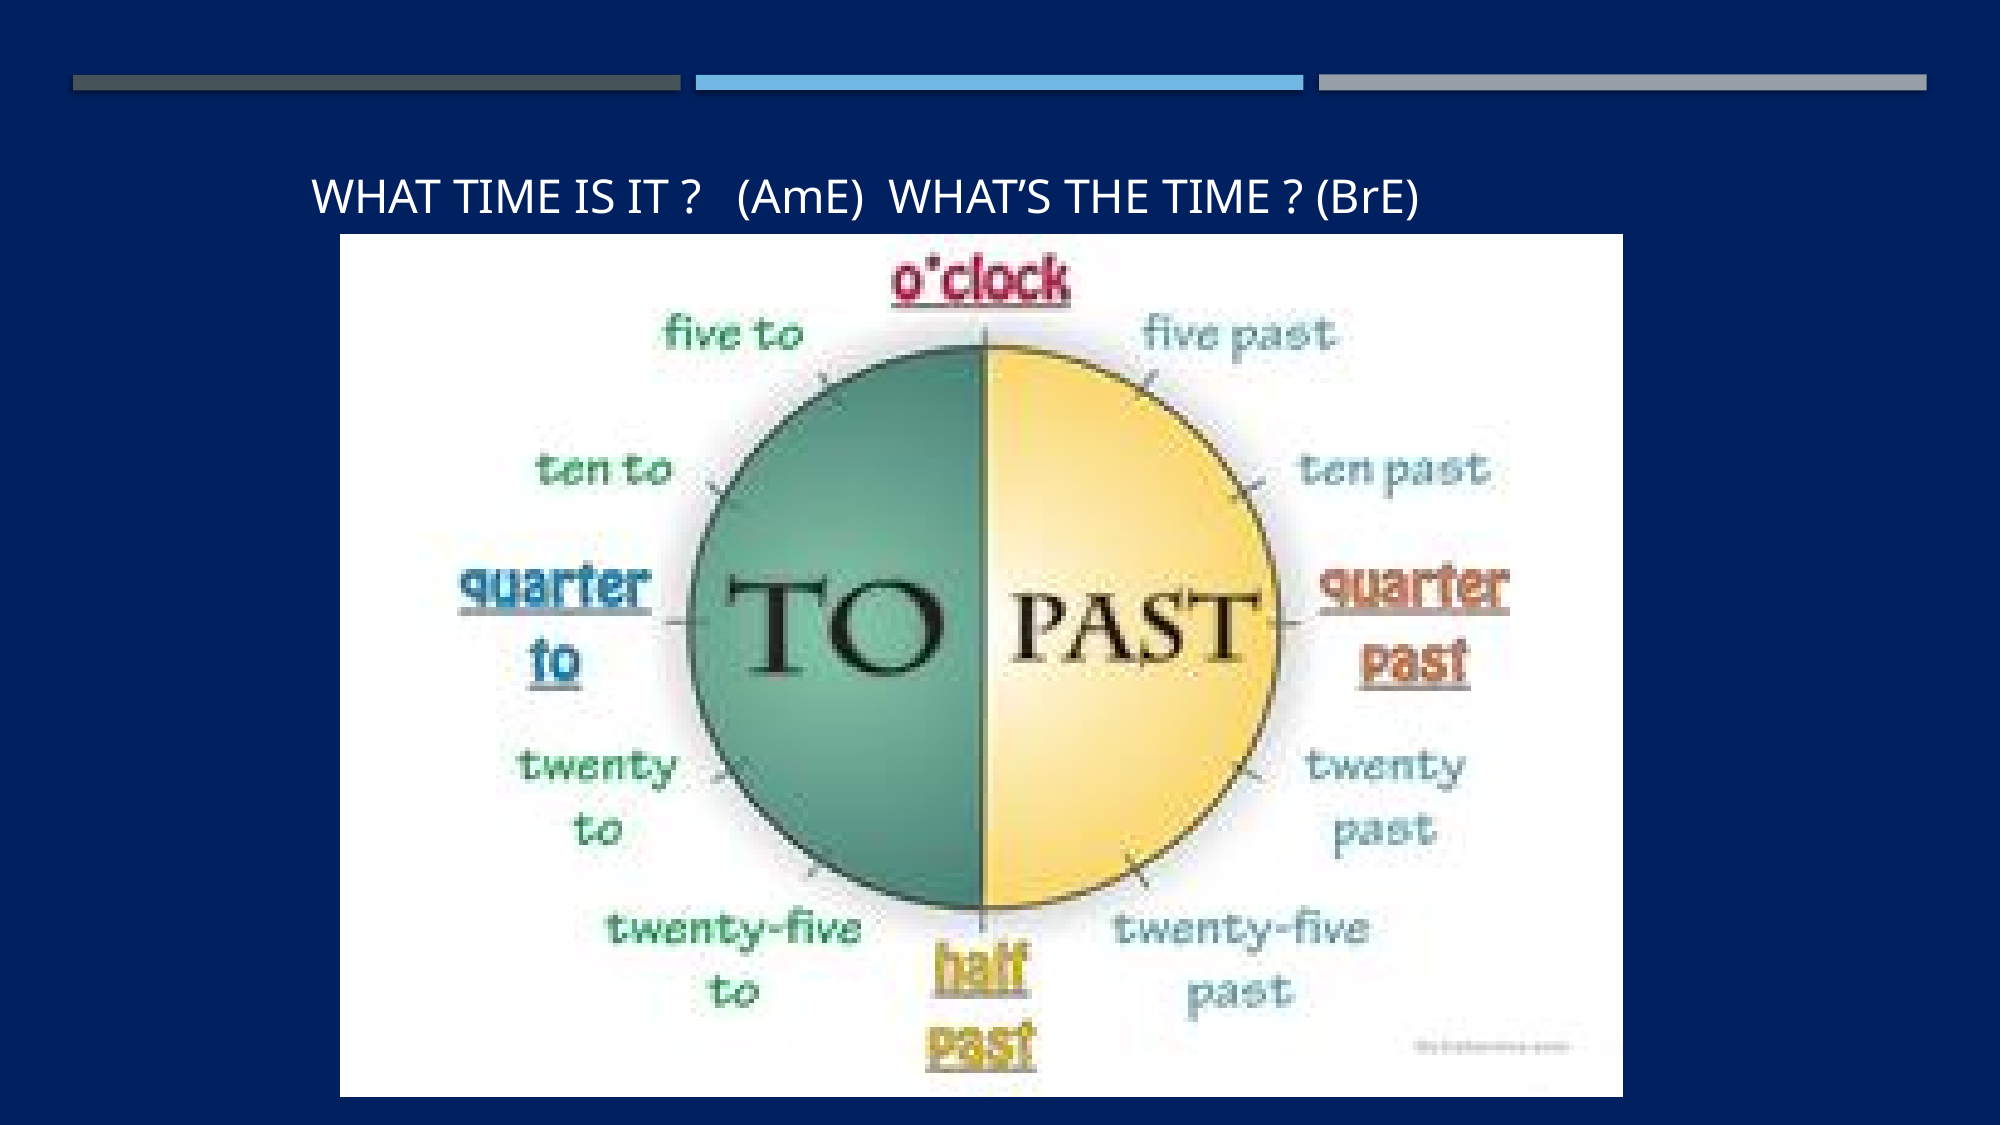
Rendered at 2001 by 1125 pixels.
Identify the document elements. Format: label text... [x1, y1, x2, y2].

picture [339, 233, 1624, 1098]
title What time is it ? (AmE) what’s the time ? (BrE) [295, 124, 1704, 231]
